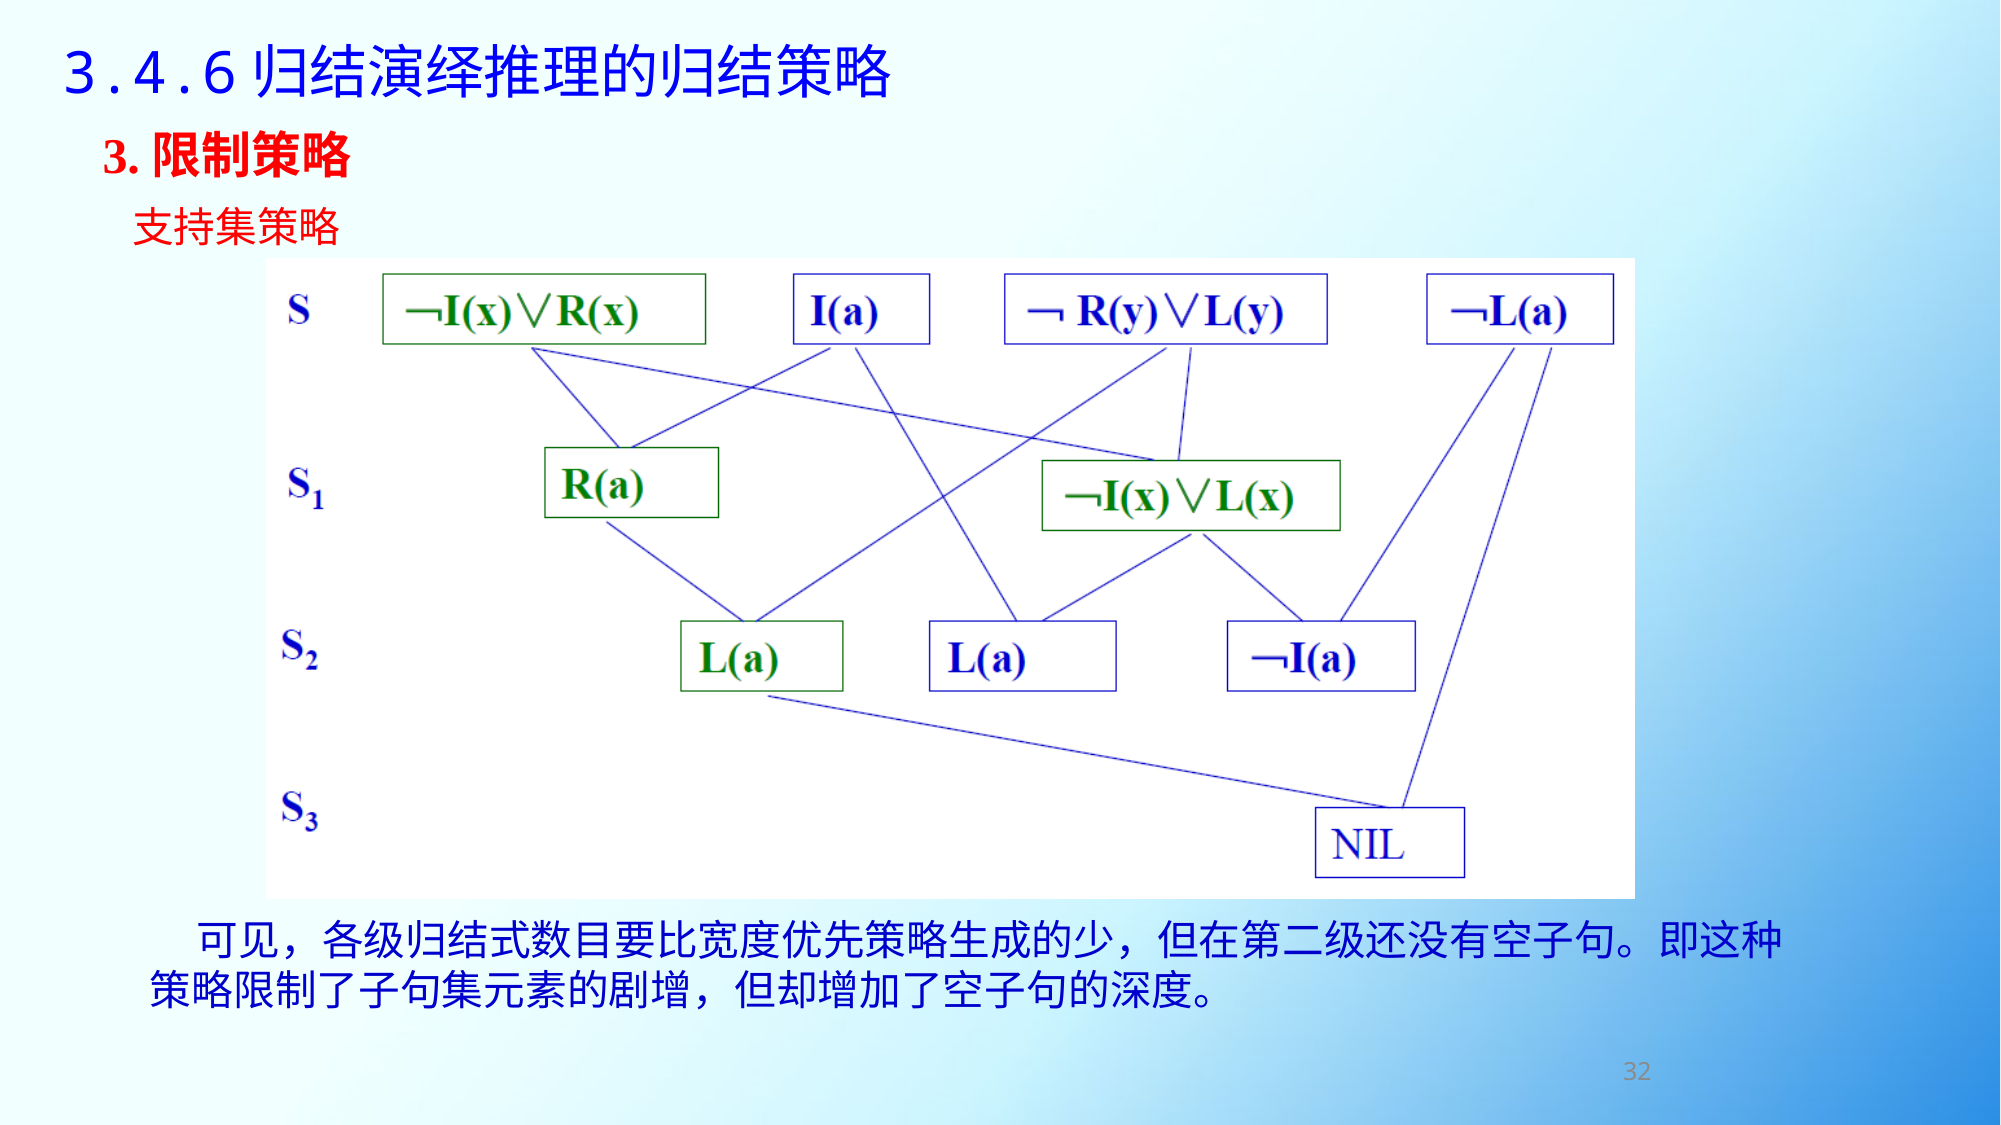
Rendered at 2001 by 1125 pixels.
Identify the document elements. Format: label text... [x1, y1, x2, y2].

slide_number 32 [1412, 1042, 1863, 1103]
text_box 可见，各级归结式数目要比宽度优先策略生成的少，但在第二级还没有空子句。即这种策略限制了子句集元素的剧增，但却增加了空子句的深度。 [135, 906, 1829, 1022]
title 3.4.6归结演绎推理的归结策略 [47, 21, 1398, 129]
text_box 3.限制策略 [87, 115, 386, 191]
picture [0, 0, 2001, 1125]
text_box 支持集策略 [117, 192, 356, 258]
